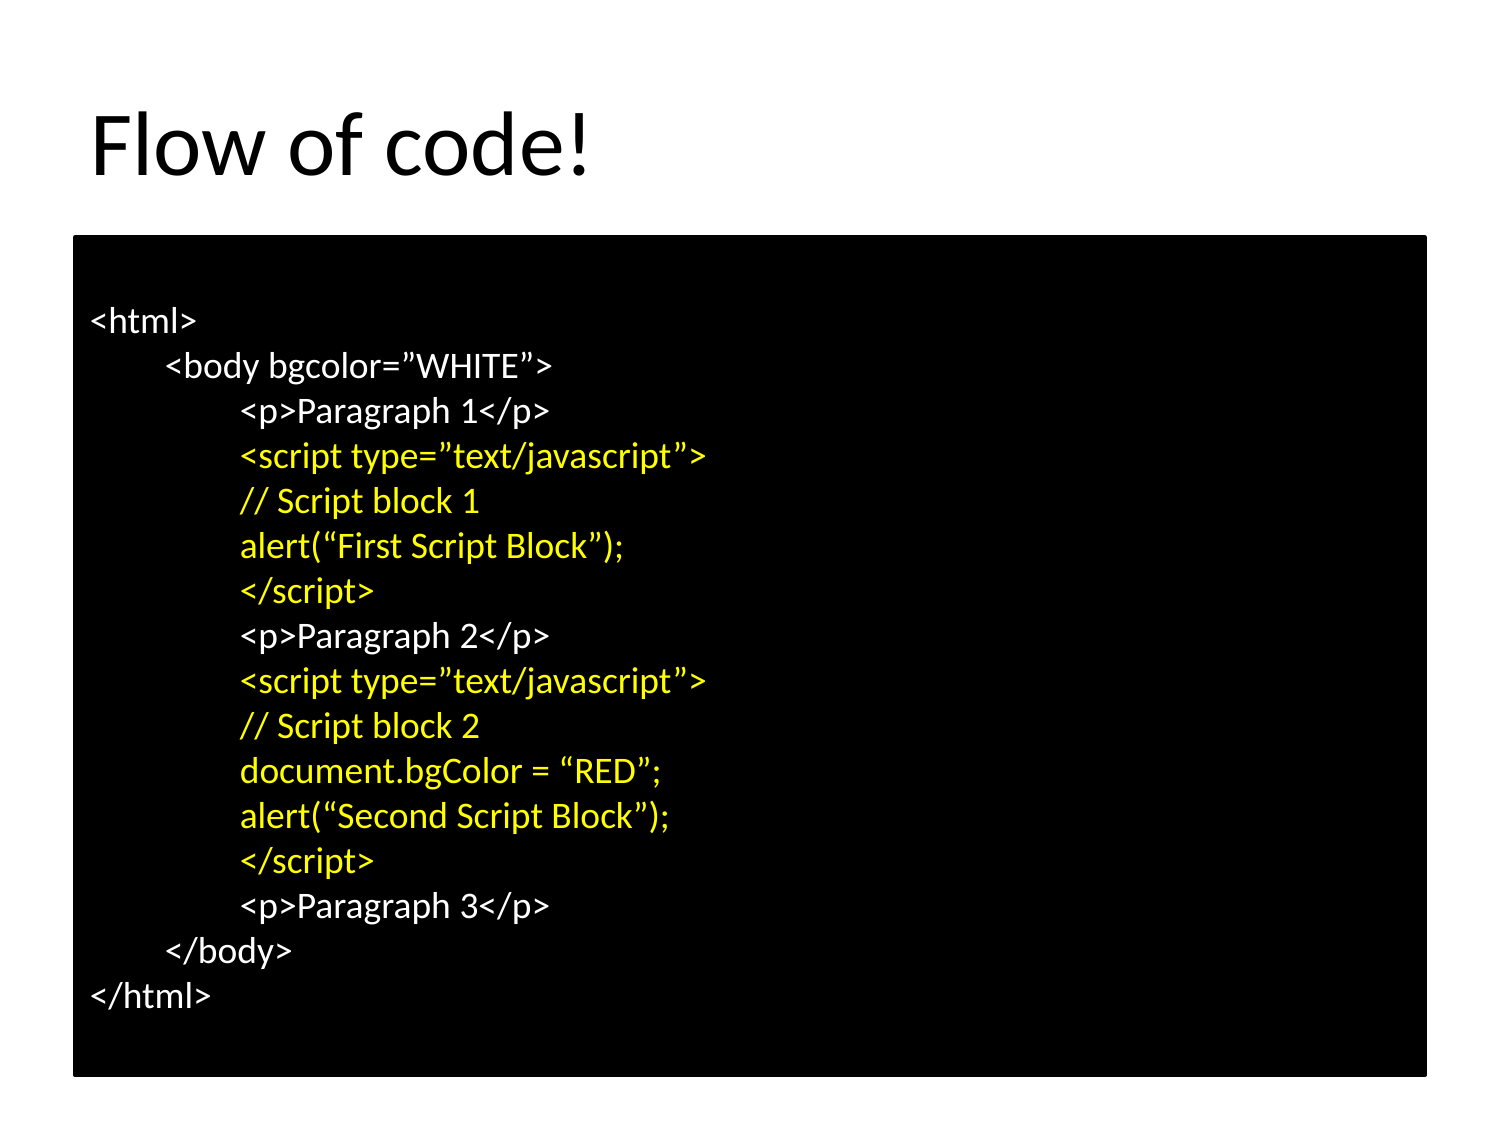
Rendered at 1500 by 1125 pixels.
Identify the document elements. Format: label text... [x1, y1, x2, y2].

text_box <html> <body bgcolor=”WHITE”> <p>Paragraph 1</p> <script type=”text/javascript”> // Script block 1 alert(“First Script Block”); </script> <p>Paragraph 2</p> <script type=”text/javascript”> // Script block 2 document.bgColor = “RED”; alert(“Second Script Block”); </script> <p>Paragraph 3</p> </body> </html> [73, 235, 1427, 1077]
title Flow of code! [75, 45, 1425, 233]
